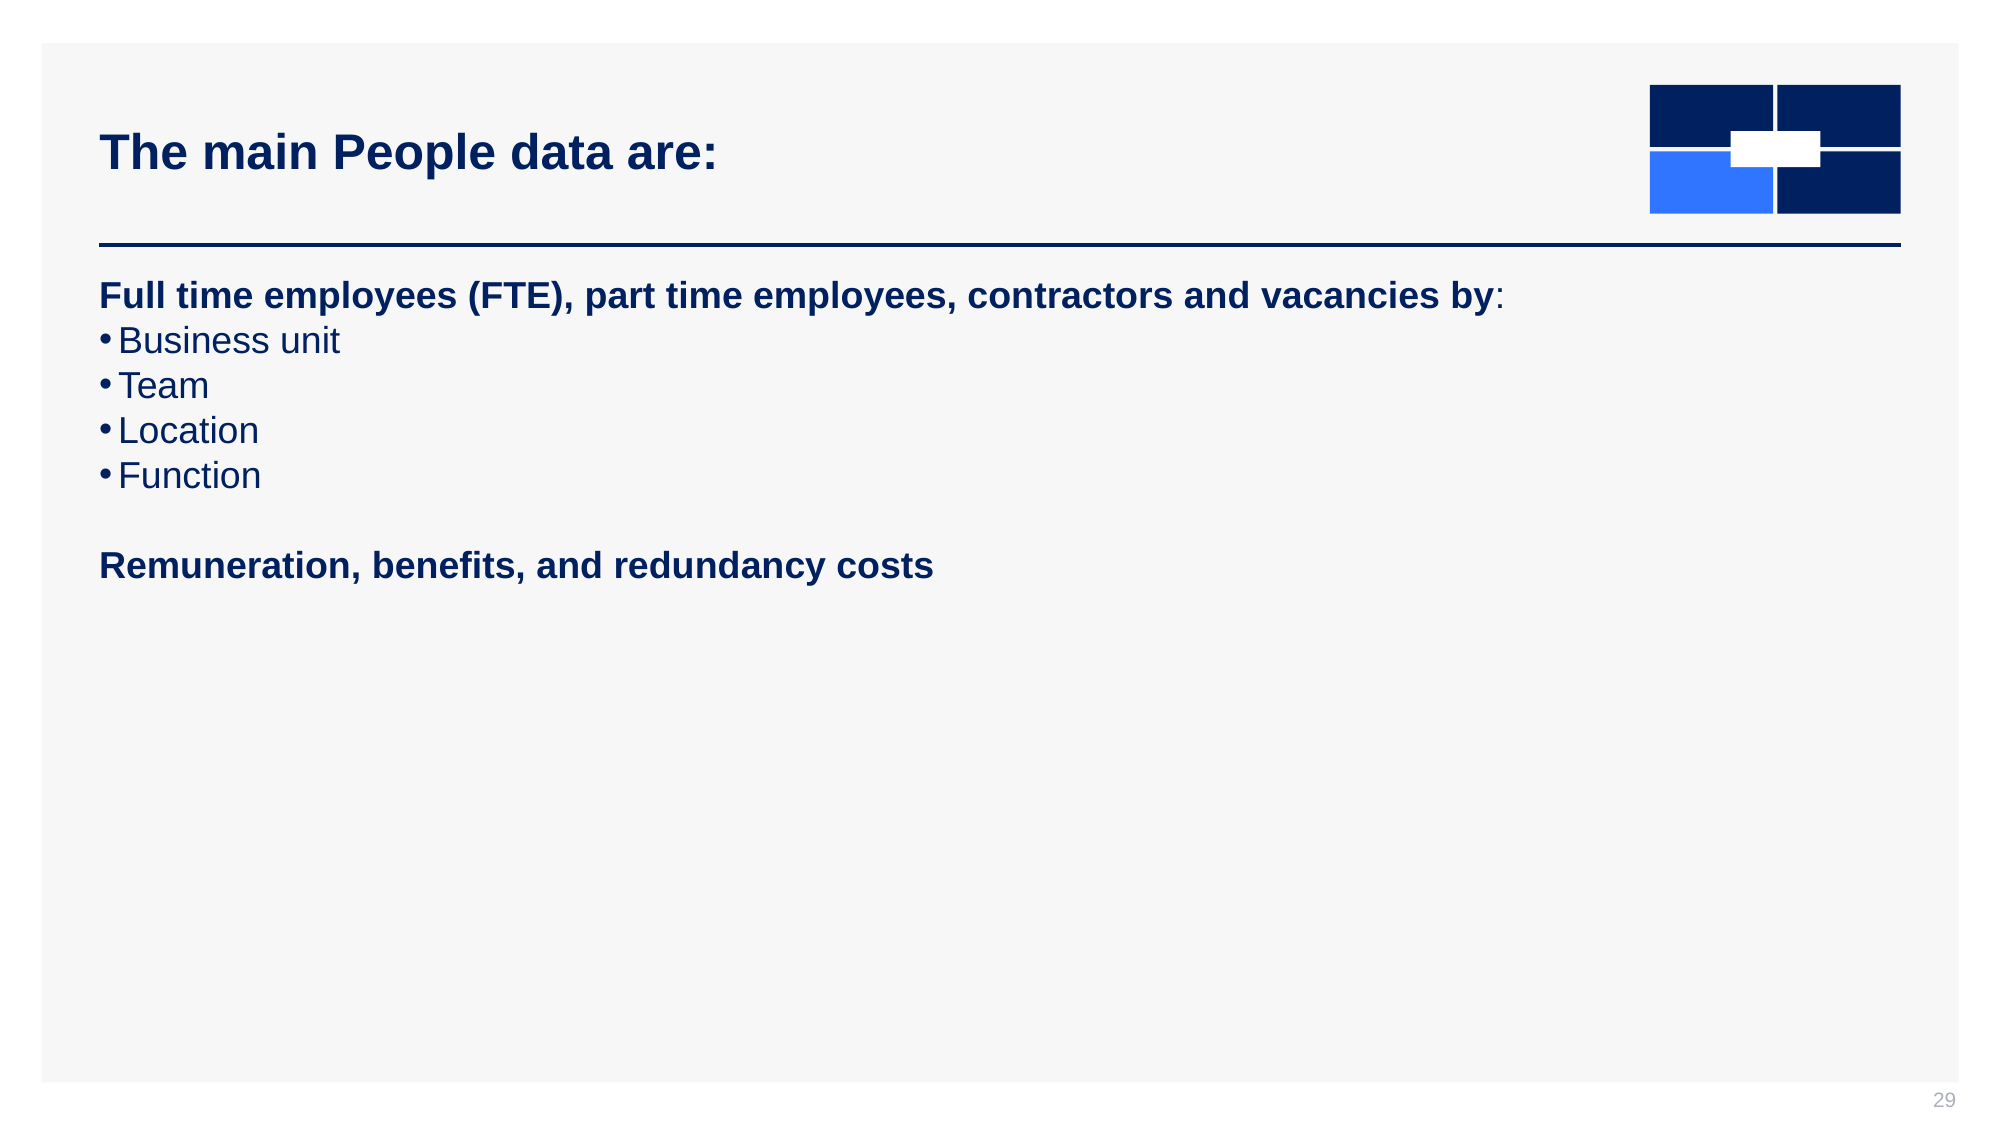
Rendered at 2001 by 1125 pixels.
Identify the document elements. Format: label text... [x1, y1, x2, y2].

slide_number 29 [1506, 1088, 1957, 1119]
title The main People data are: [84, 59, 1901, 239]
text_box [1649, 84, 1901, 214]
text_box Full time employees (FTE), part time employees, contractors and vacancies by: Business unit Team Location Function Remuneration, benefits, and redundancy costs [84, 263, 1901, 594]
